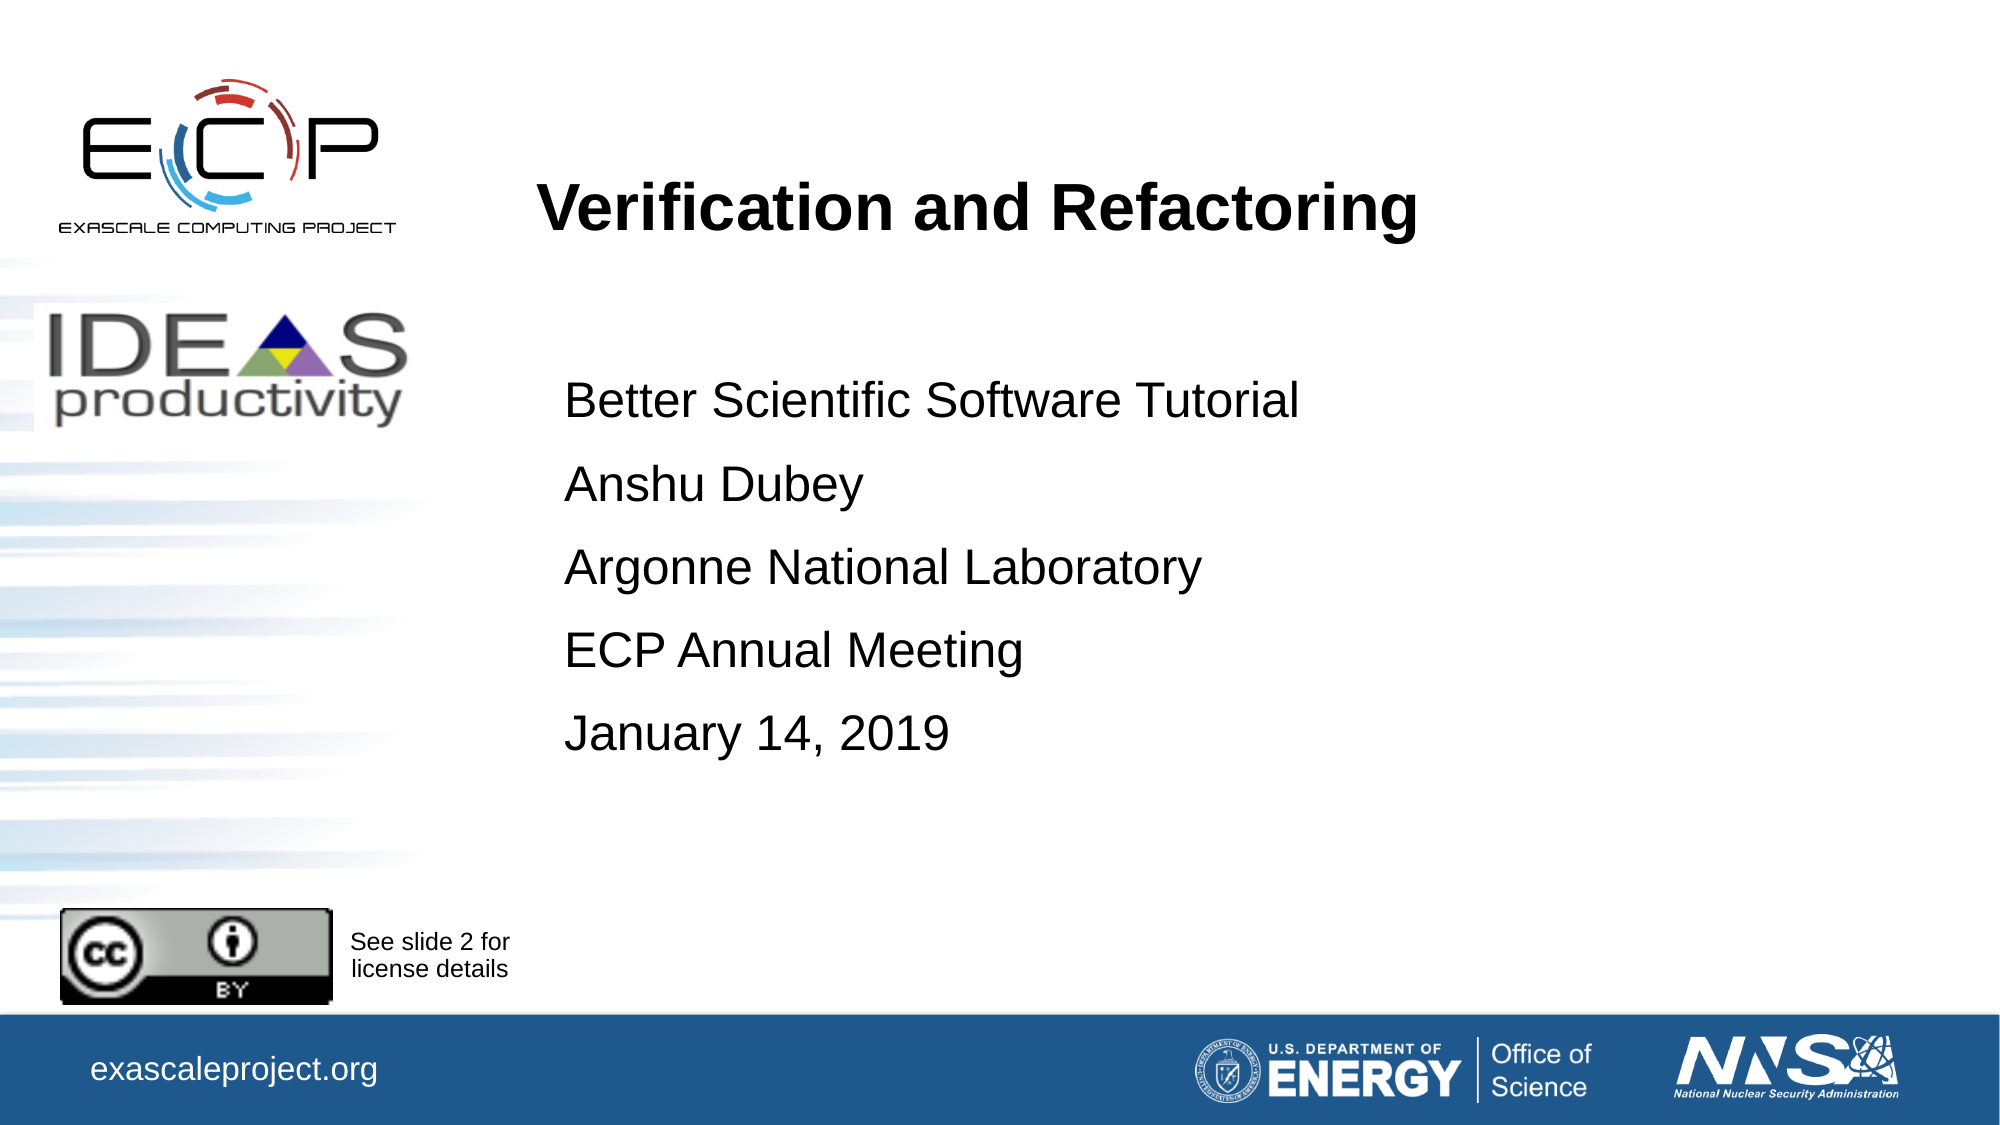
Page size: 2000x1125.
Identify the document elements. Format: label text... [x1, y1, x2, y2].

picture [59, 79, 396, 233]
text_box Better Scientific Software Tutorial Anshu Dubey Argonne National Laboratory ECP Annual Meeting January 14, 2019 [546, 367, 1907, 836]
picture [1673, 1034, 1899, 1106]
text_box See slide 2 for license details [338, 921, 527, 991]
picture [1195, 1037, 1592, 1103]
title Verification and Refactoring [521, 82, 1882, 252]
picture [0, 258, 469, 1005]
